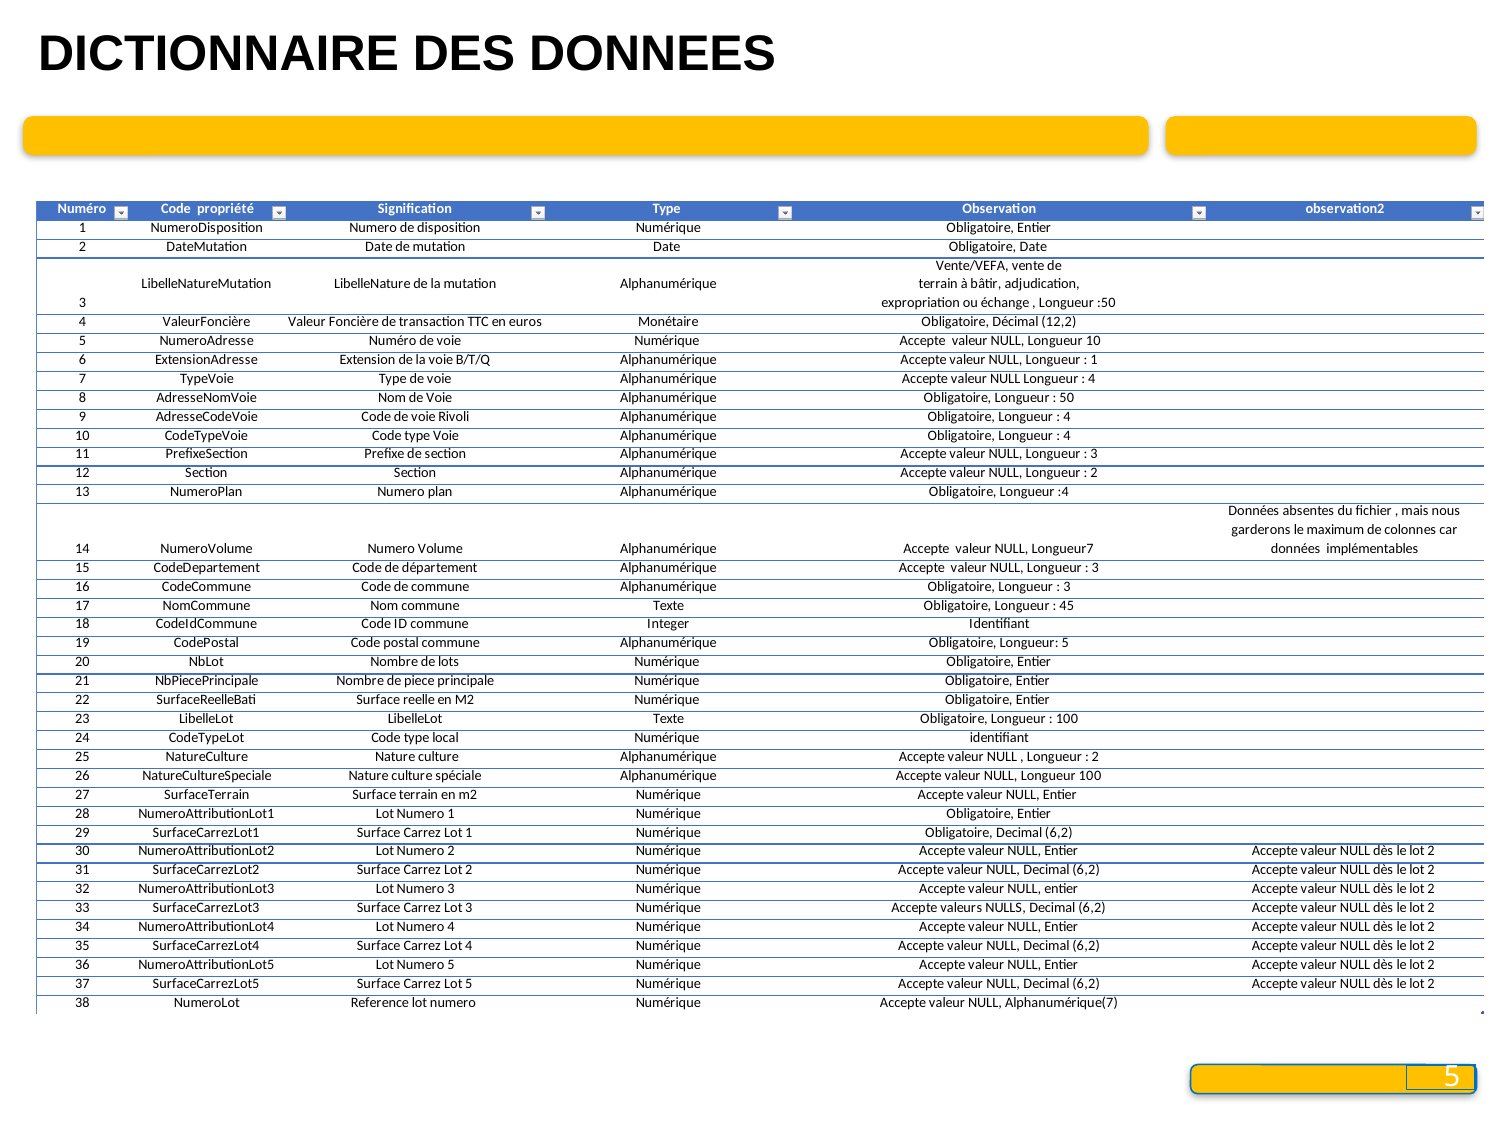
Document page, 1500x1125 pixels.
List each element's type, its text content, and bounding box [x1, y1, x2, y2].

list [23, 138, 1477, 1125]
title DICTIONNAIRE DES DONNEES [23, 19, 1116, 89]
picture [36, 200, 1485, 1015]
slide_number 5 [1406, 1064, 1476, 1090]
